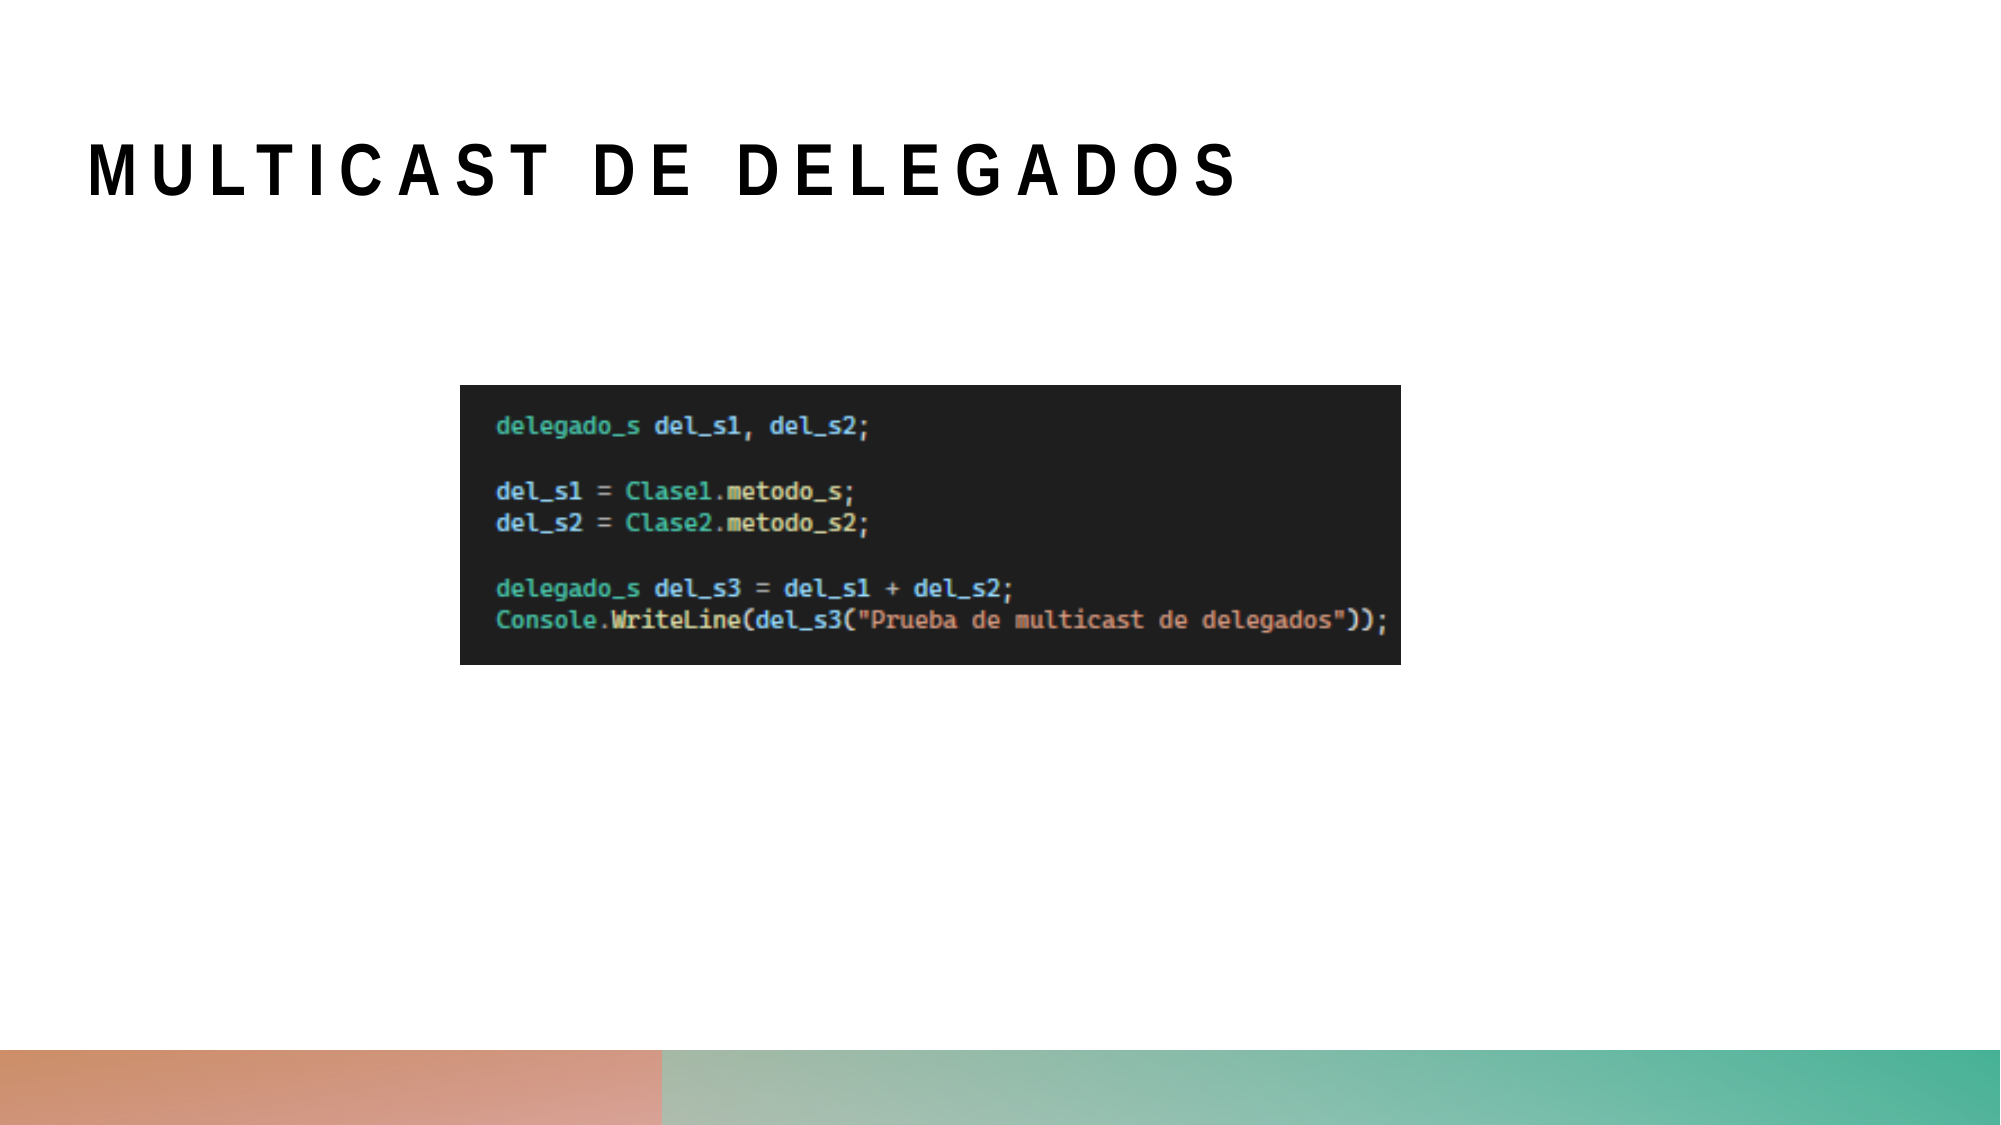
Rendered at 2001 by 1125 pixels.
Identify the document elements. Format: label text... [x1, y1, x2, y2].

title Multicast de delegados [87, 79, 1656, 210]
picture [460, 385, 1401, 665]
